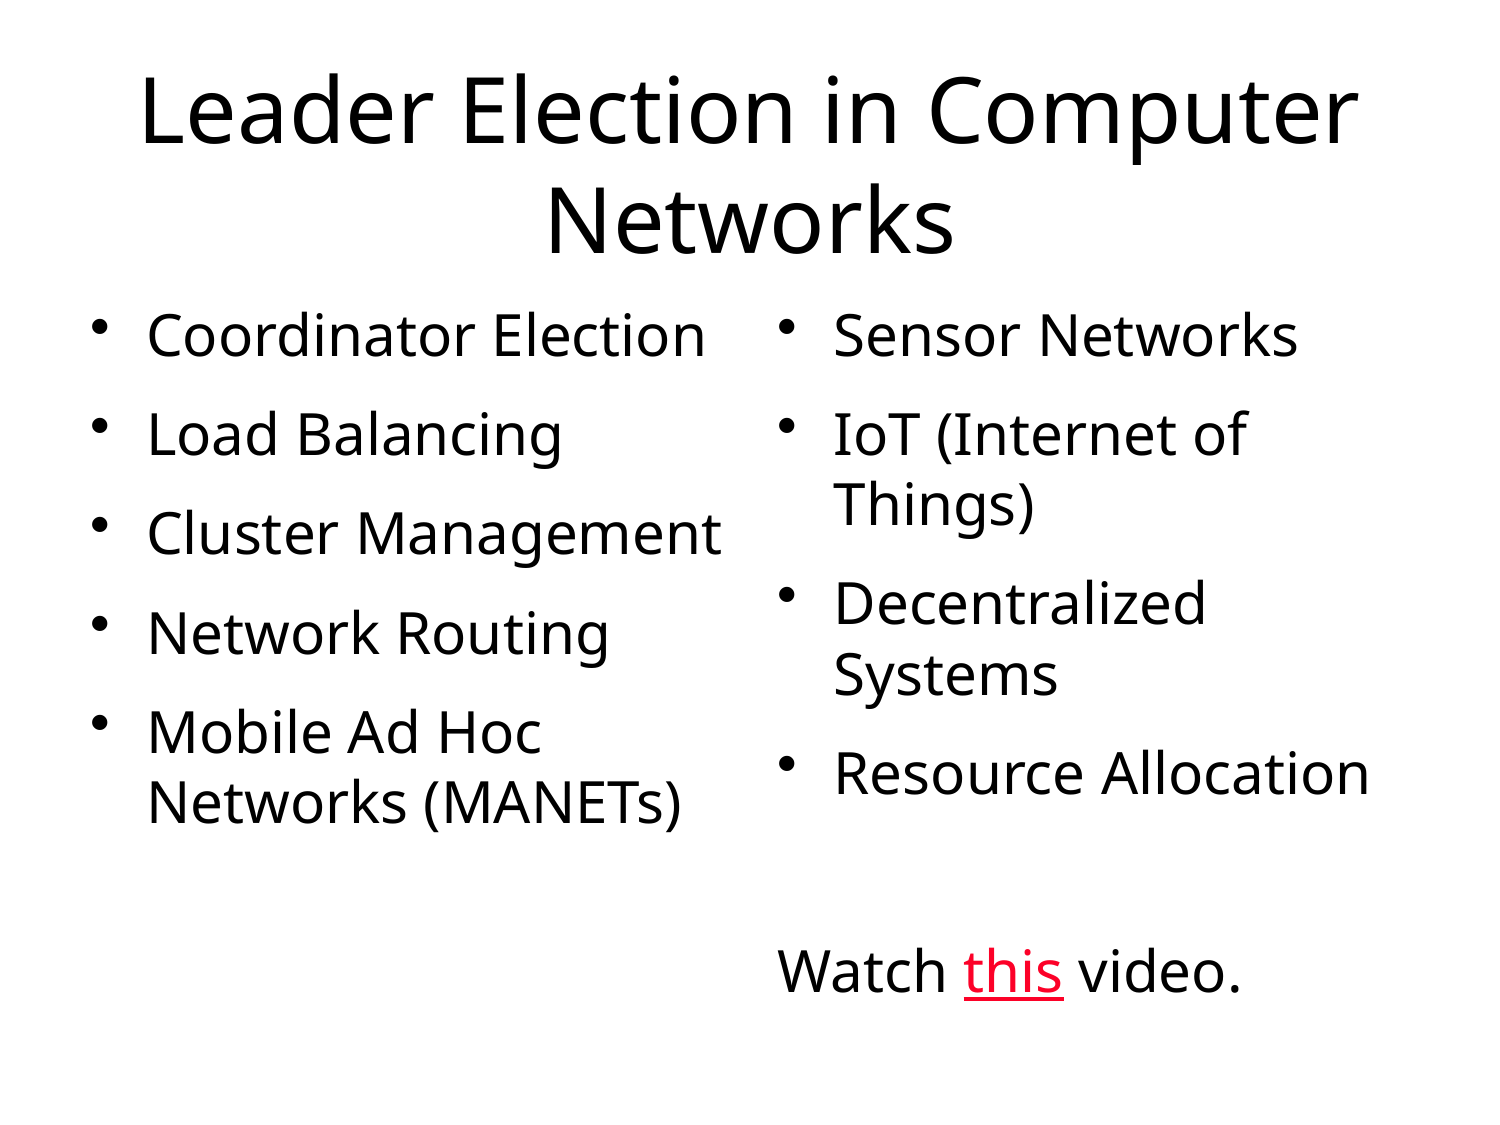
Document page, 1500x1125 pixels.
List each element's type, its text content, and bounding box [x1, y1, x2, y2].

title Leader Election in Computer Networks [0, 67, 1500, 256]
list Sensor Networks IoT (Internet of Things) Decentralized Systems Resource Allocation Watch this video. [762, 290, 1426, 1036]
list Coordinator Election Load Balancing Cluster Management Network Routing Mobile Ad Hoc Networks (MANETs) [74, 290, 738, 1036]
